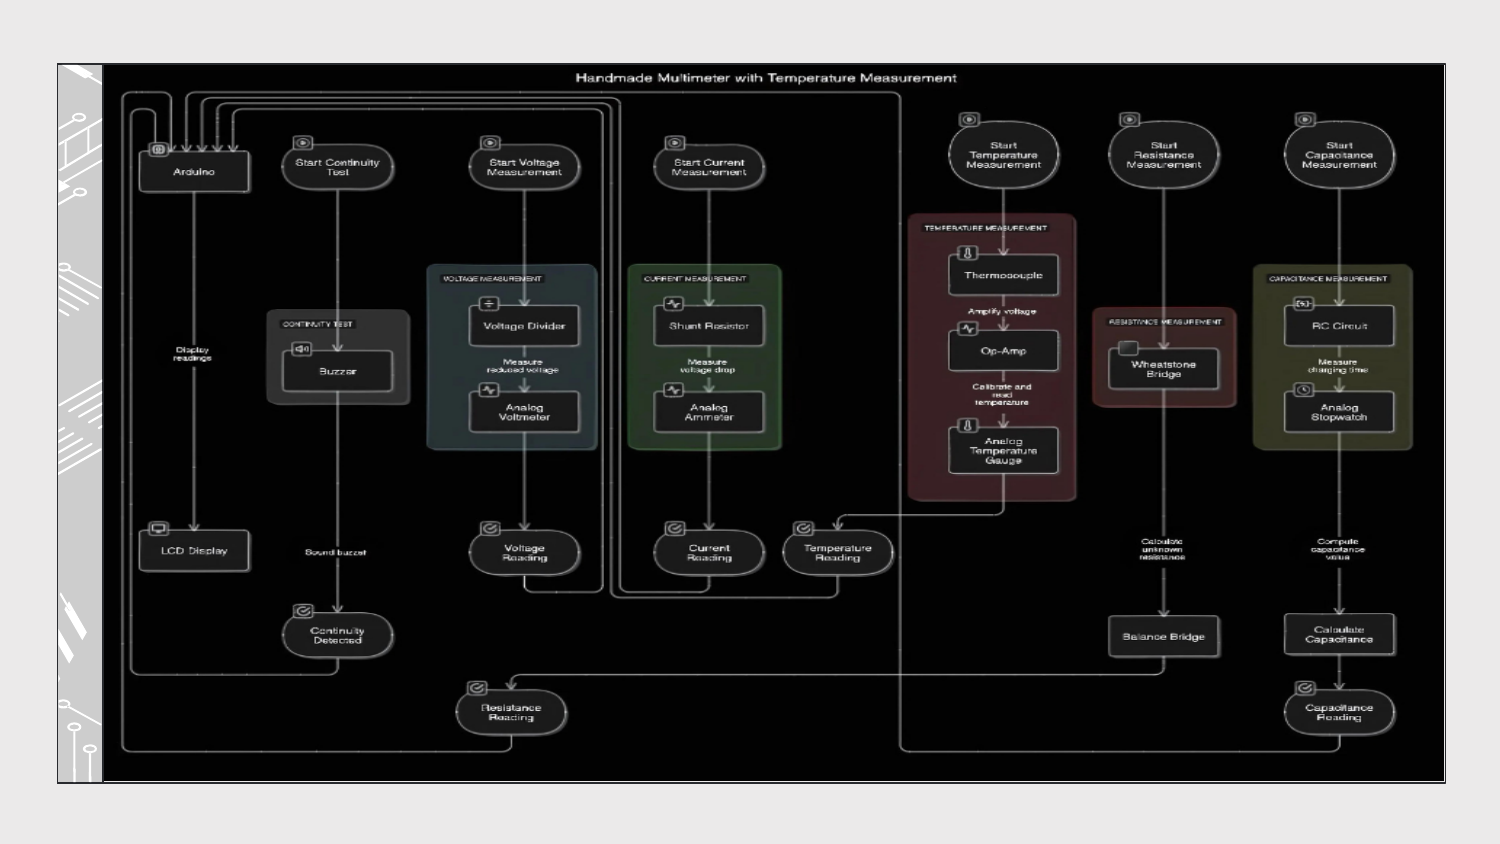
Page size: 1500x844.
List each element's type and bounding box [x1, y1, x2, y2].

picture [104, 65, 1444, 782]
